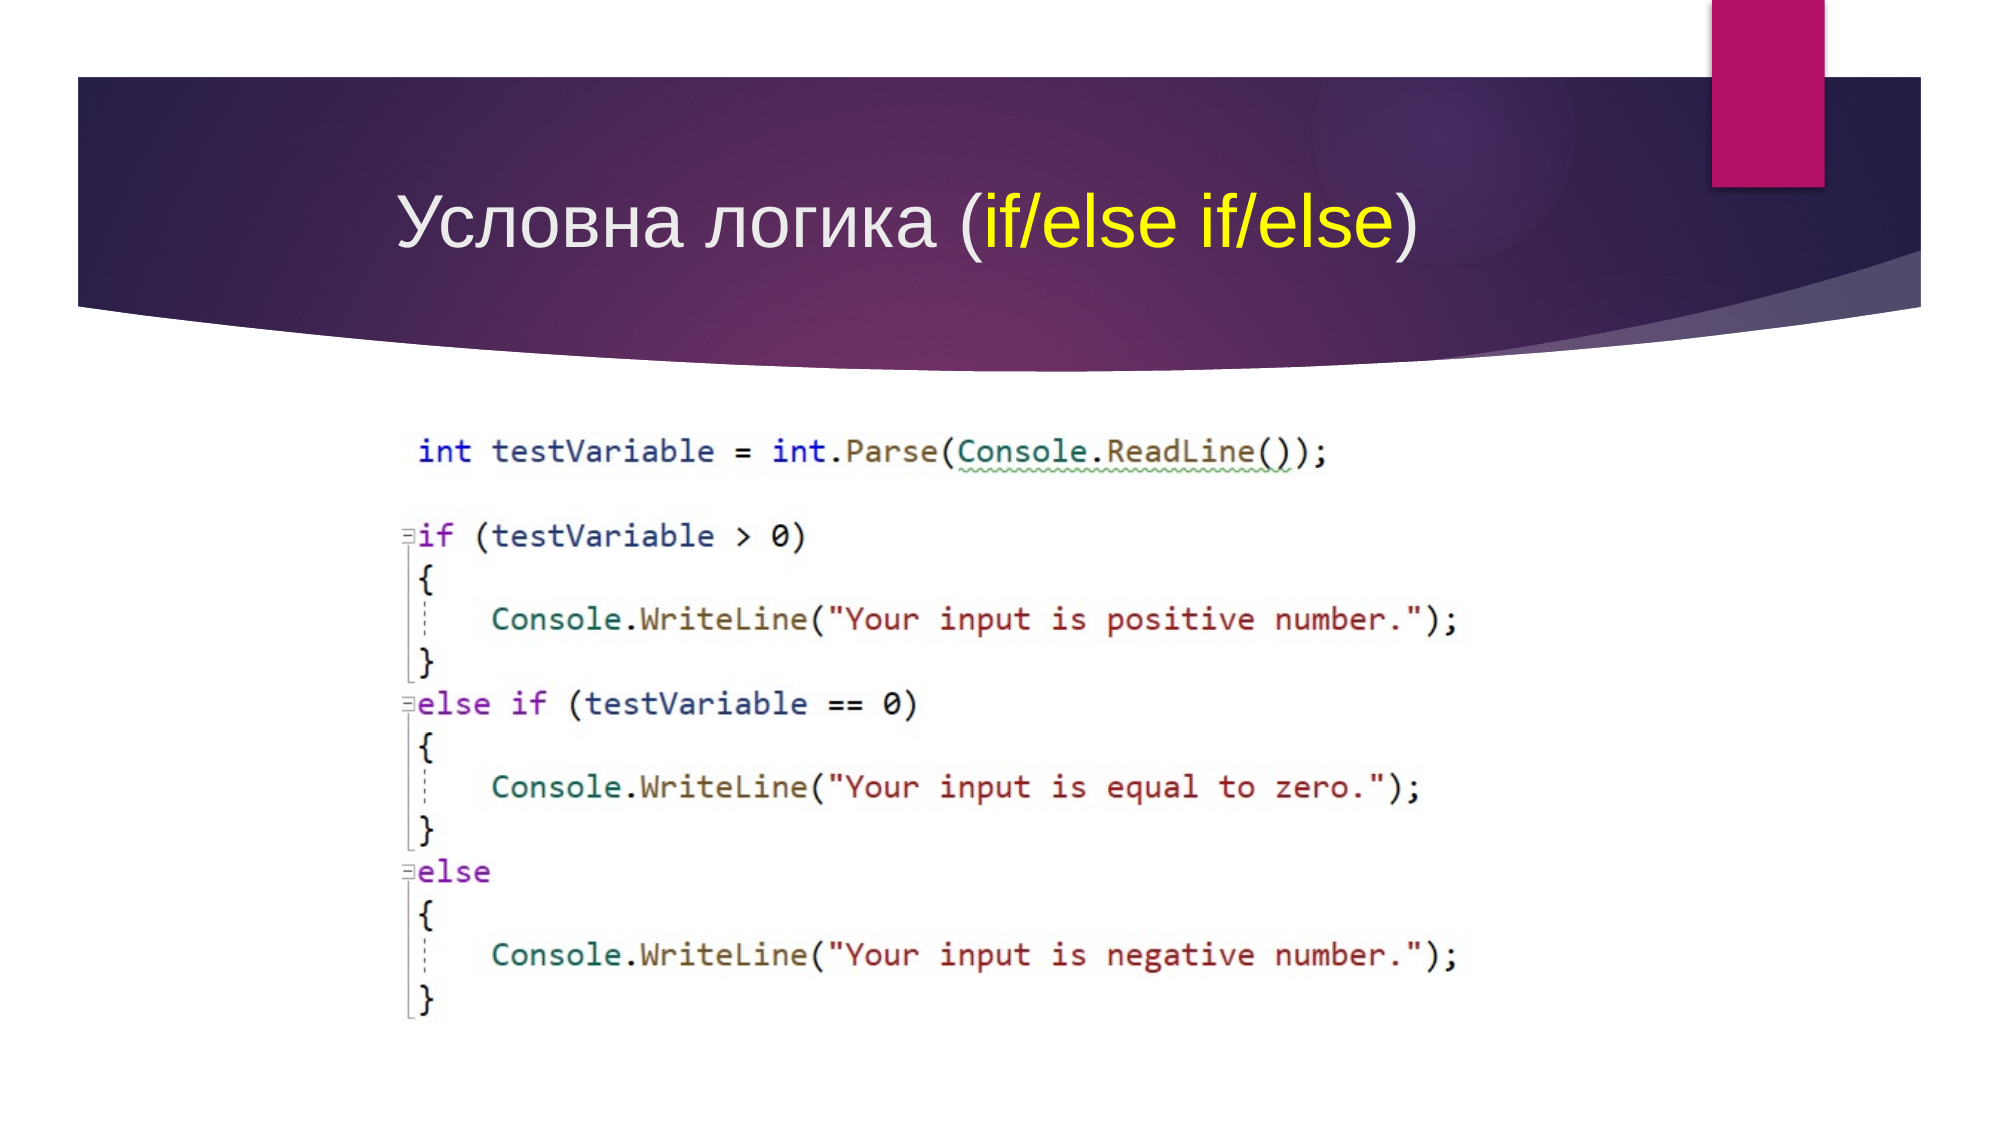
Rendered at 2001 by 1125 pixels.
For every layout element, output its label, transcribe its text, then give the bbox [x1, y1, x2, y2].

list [402, 431, 1481, 1031]
title Условна логика (if/else if/else) [189, 159, 1627, 276]
